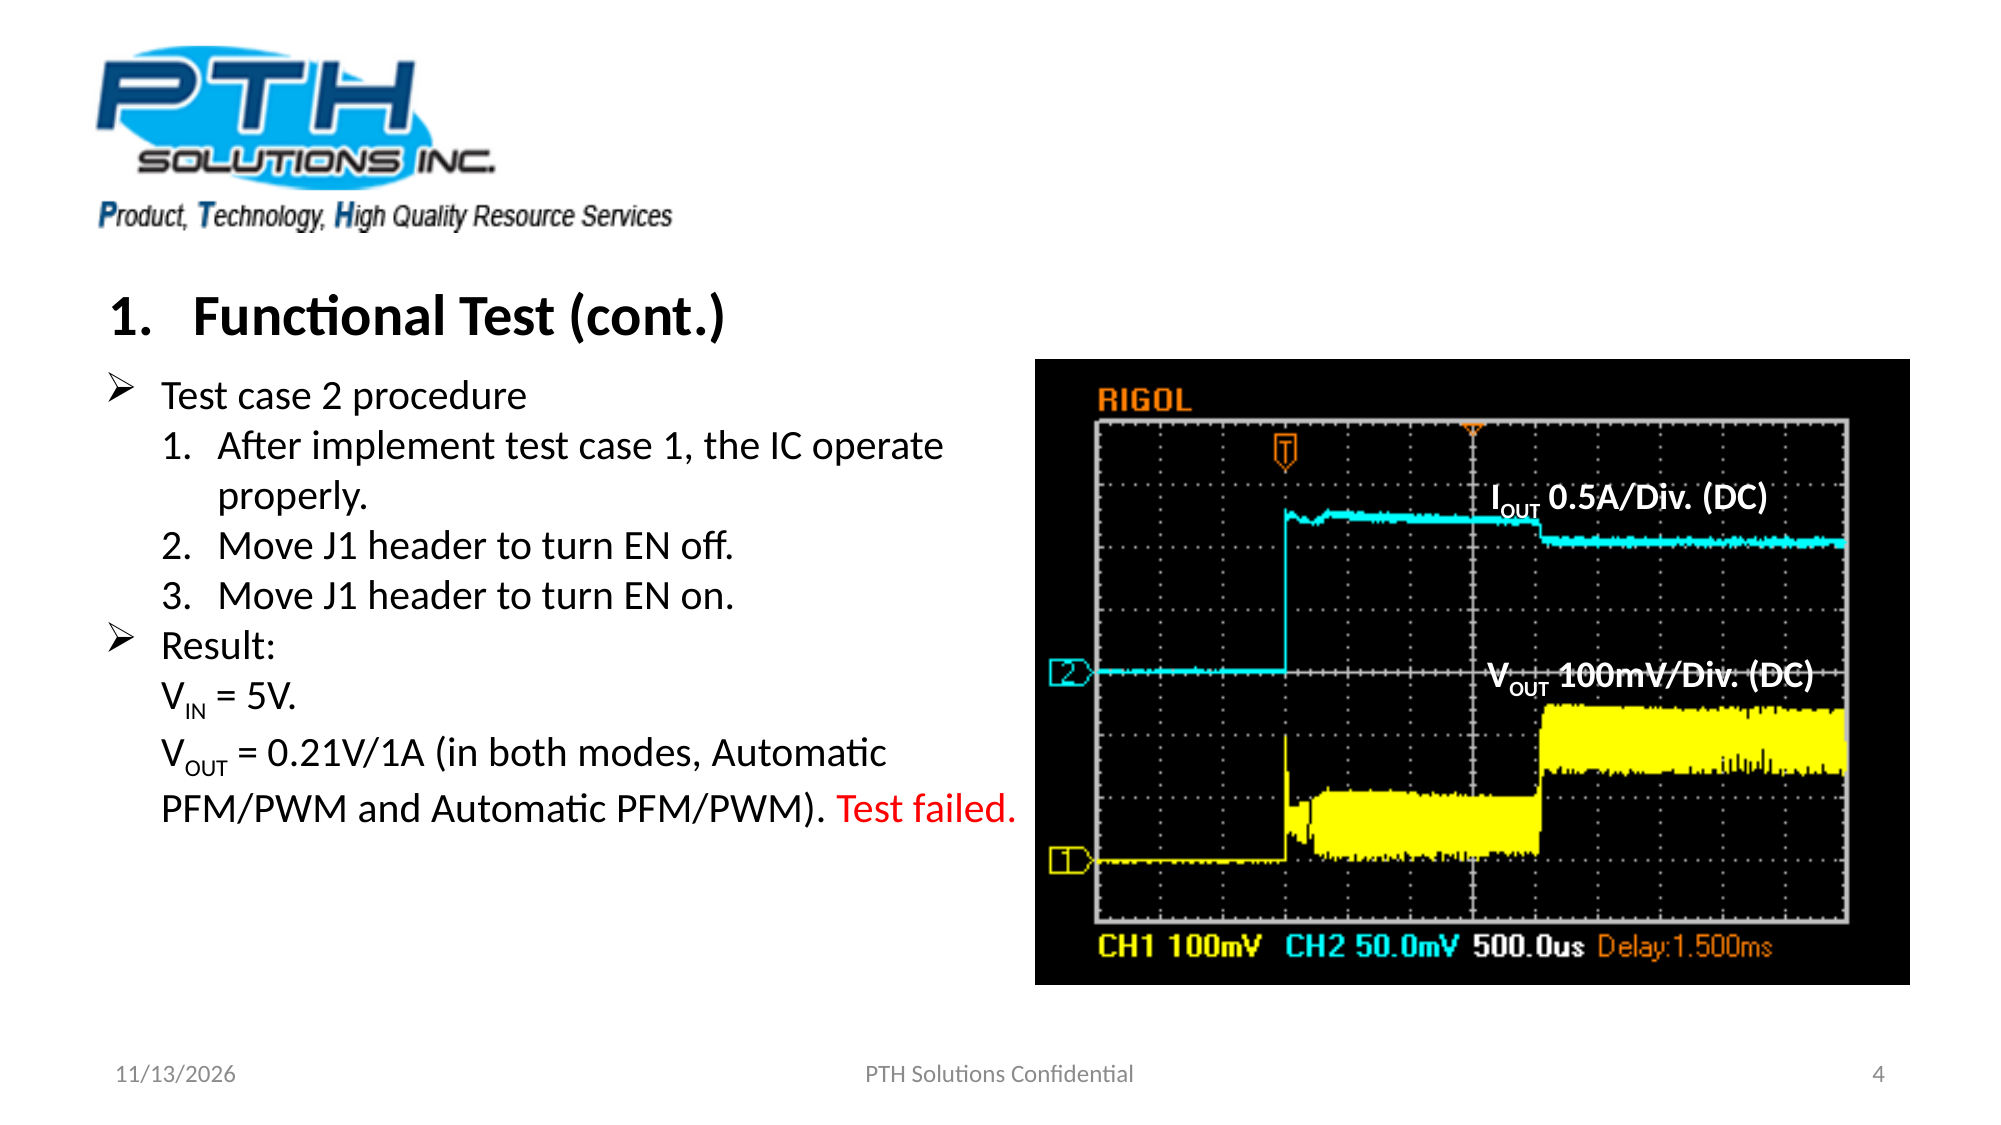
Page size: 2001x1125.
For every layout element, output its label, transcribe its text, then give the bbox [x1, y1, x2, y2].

picture [1034, 359, 1911, 986]
picture [89, 44, 716, 233]
list Test case 2 procedure After implement test case 1, the IC operate properly. Move J1 header to turn EN off. Move J1 header to turn EN on. Result: VIN = 5V. VOUT = 0.21V/1A (in both modes, Automatic PFM/PWM and Automatic PFM/PWM). Test failed. [90, 360, 1035, 1010]
text_box Functional Test (cont.) [94, 270, 742, 355]
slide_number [99, 1042, 567, 1103]
footer PTH Solutions Confidential [683, 1042, 1317, 1103]
slide_number 4 [1433, 1042, 1900, 1103]
